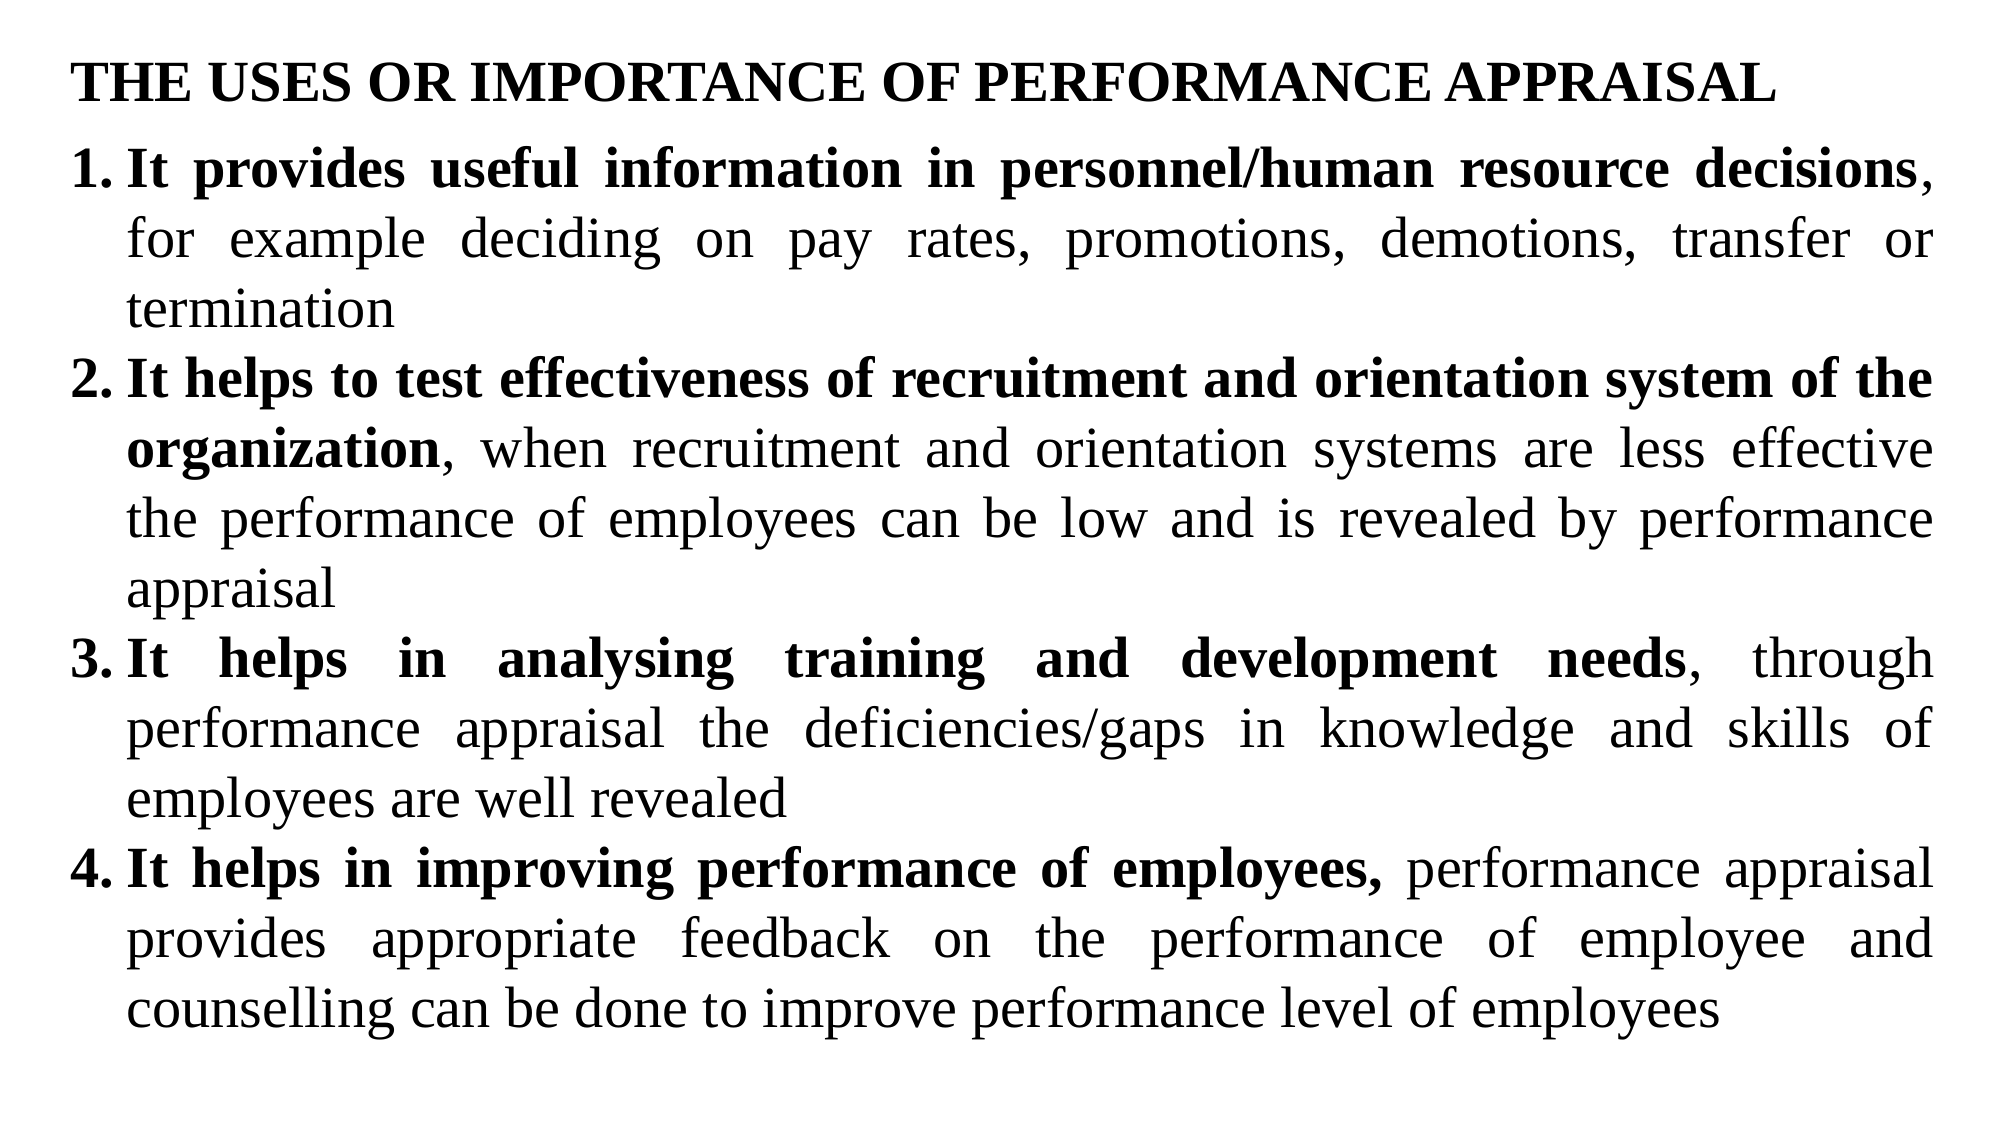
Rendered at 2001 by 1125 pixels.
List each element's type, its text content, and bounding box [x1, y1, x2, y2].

list THE USES OR IMPORTANCE OF PERFORMANCE APPRAISAL It provides useful information in personnel/human resource decisions, for example deciding on pay rates, promotions, demotions, transfer or termination It helps to test effectiveness of recruitment and orientation system of the organization, when recruitment and orientation systems are less effective the performance of employees can be low and is revealed by performance appraisal It helps in analysing training and development needs, through performance appraisal the deficiencies/gaps in knowledge and skills of employees are well revealed It helps in improving performance of employees, performance appraisal provides appropriate feedback on the performance of employee and counselling can be done to improve performance level of employees [55, 35, 1950, 1099]
